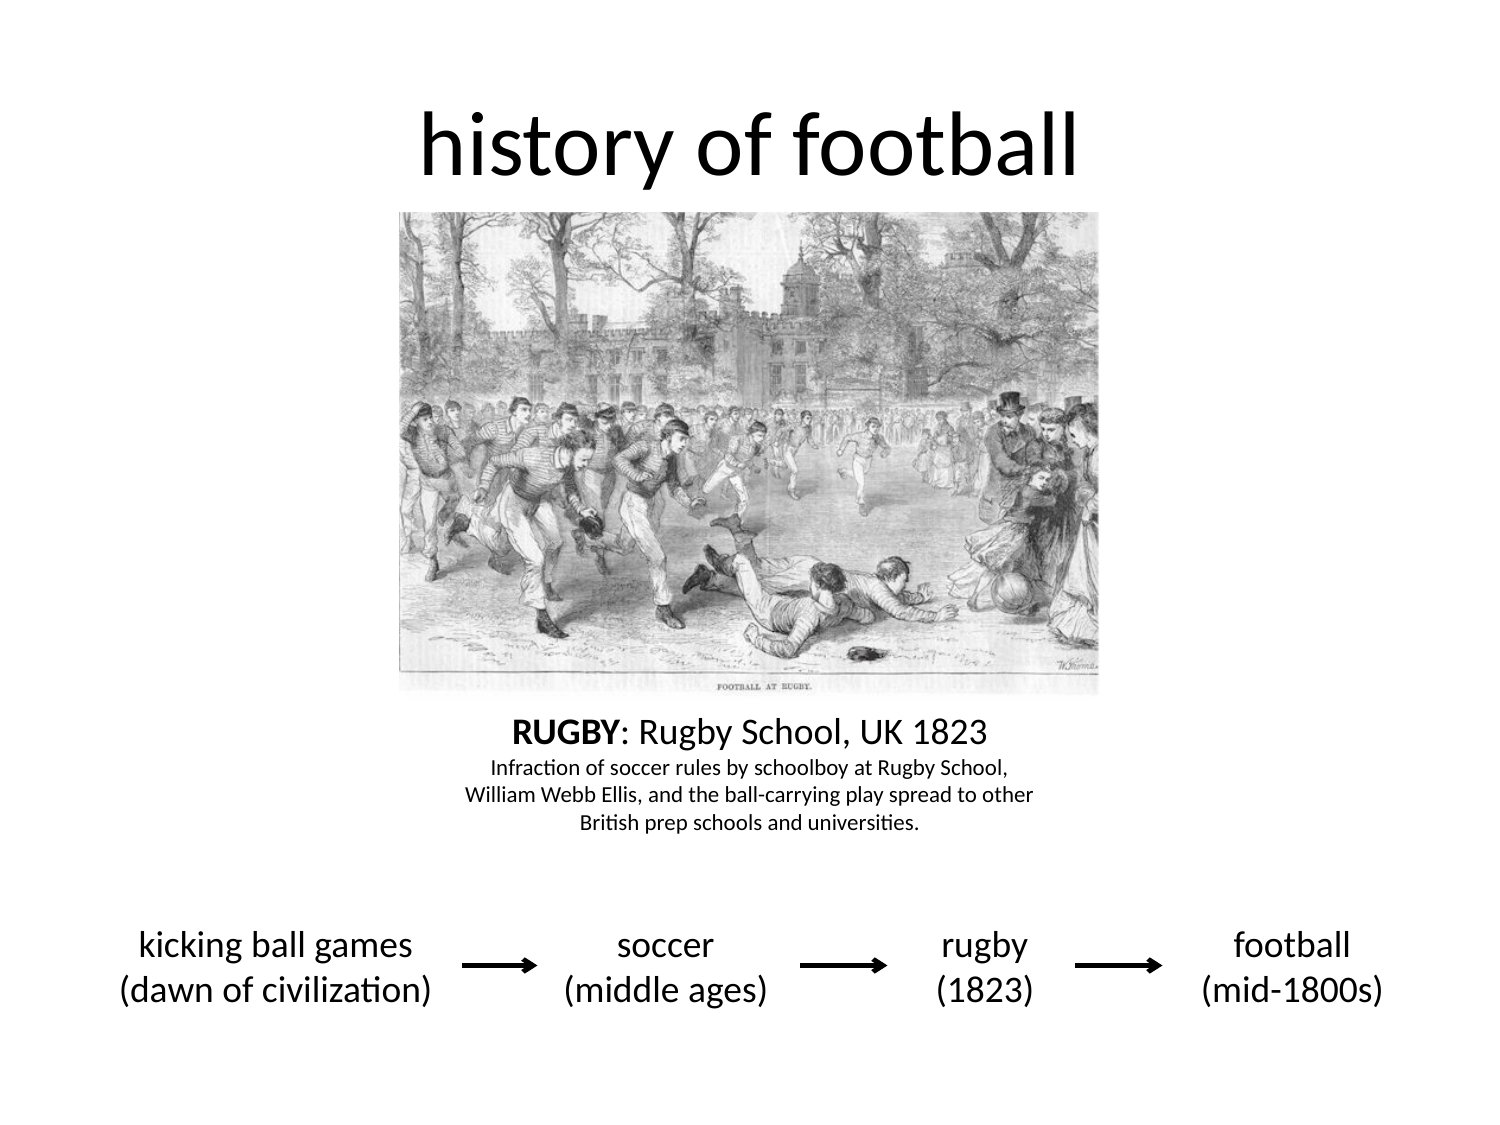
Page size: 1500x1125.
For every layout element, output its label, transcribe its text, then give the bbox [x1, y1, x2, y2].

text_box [399, 212, 1101, 845]
text_box rugby (1823) [920, 912, 1049, 1018]
text_box football (mid-1800s) [1185, 912, 1399, 1018]
title history of football [75, 45, 1425, 233]
text_box soccer (middle ages) [548, 912, 784, 1018]
text_box kicking ball games (dawn of civilization) [103, 912, 448, 1018]
